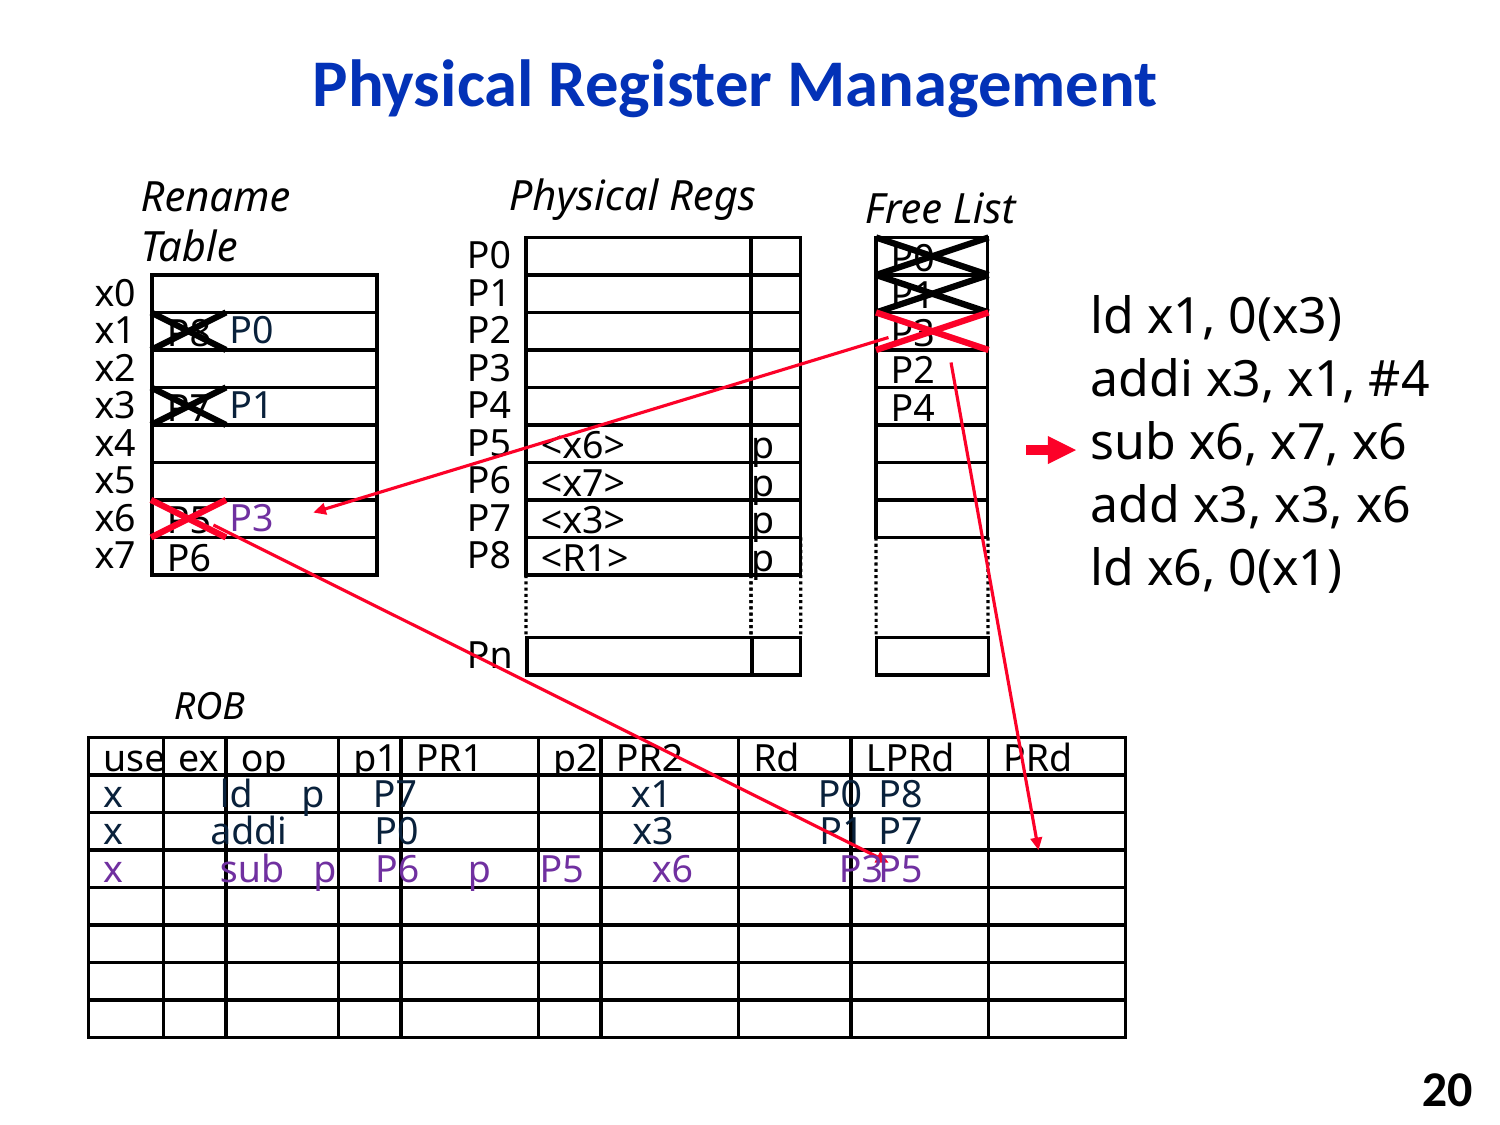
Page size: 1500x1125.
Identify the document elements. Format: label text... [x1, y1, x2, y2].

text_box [450, 161, 802, 335]
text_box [835, 173, 1046, 676]
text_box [150, 486, 290, 548]
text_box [150, 373, 290, 435]
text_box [76, 162, 411, 586]
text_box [88, 674, 1127, 1038]
title Physical Register Management [137, 24, 1335, 147]
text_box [875, 312, 989, 351]
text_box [875, 274, 989, 311]
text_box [313, 337, 1039, 851]
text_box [150, 298, 290, 360]
text_box ld x1, 0(x3) addi x3, x1, #4 sub x6, x7, x6 add x3, x3, x6 ld x6, 0(x1) [1076, 287, 1500, 625]
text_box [875, 237, 989, 274]
text_box [1050, 443, 1076, 457]
slide_number 20 [1174, 1062, 1488, 1111]
